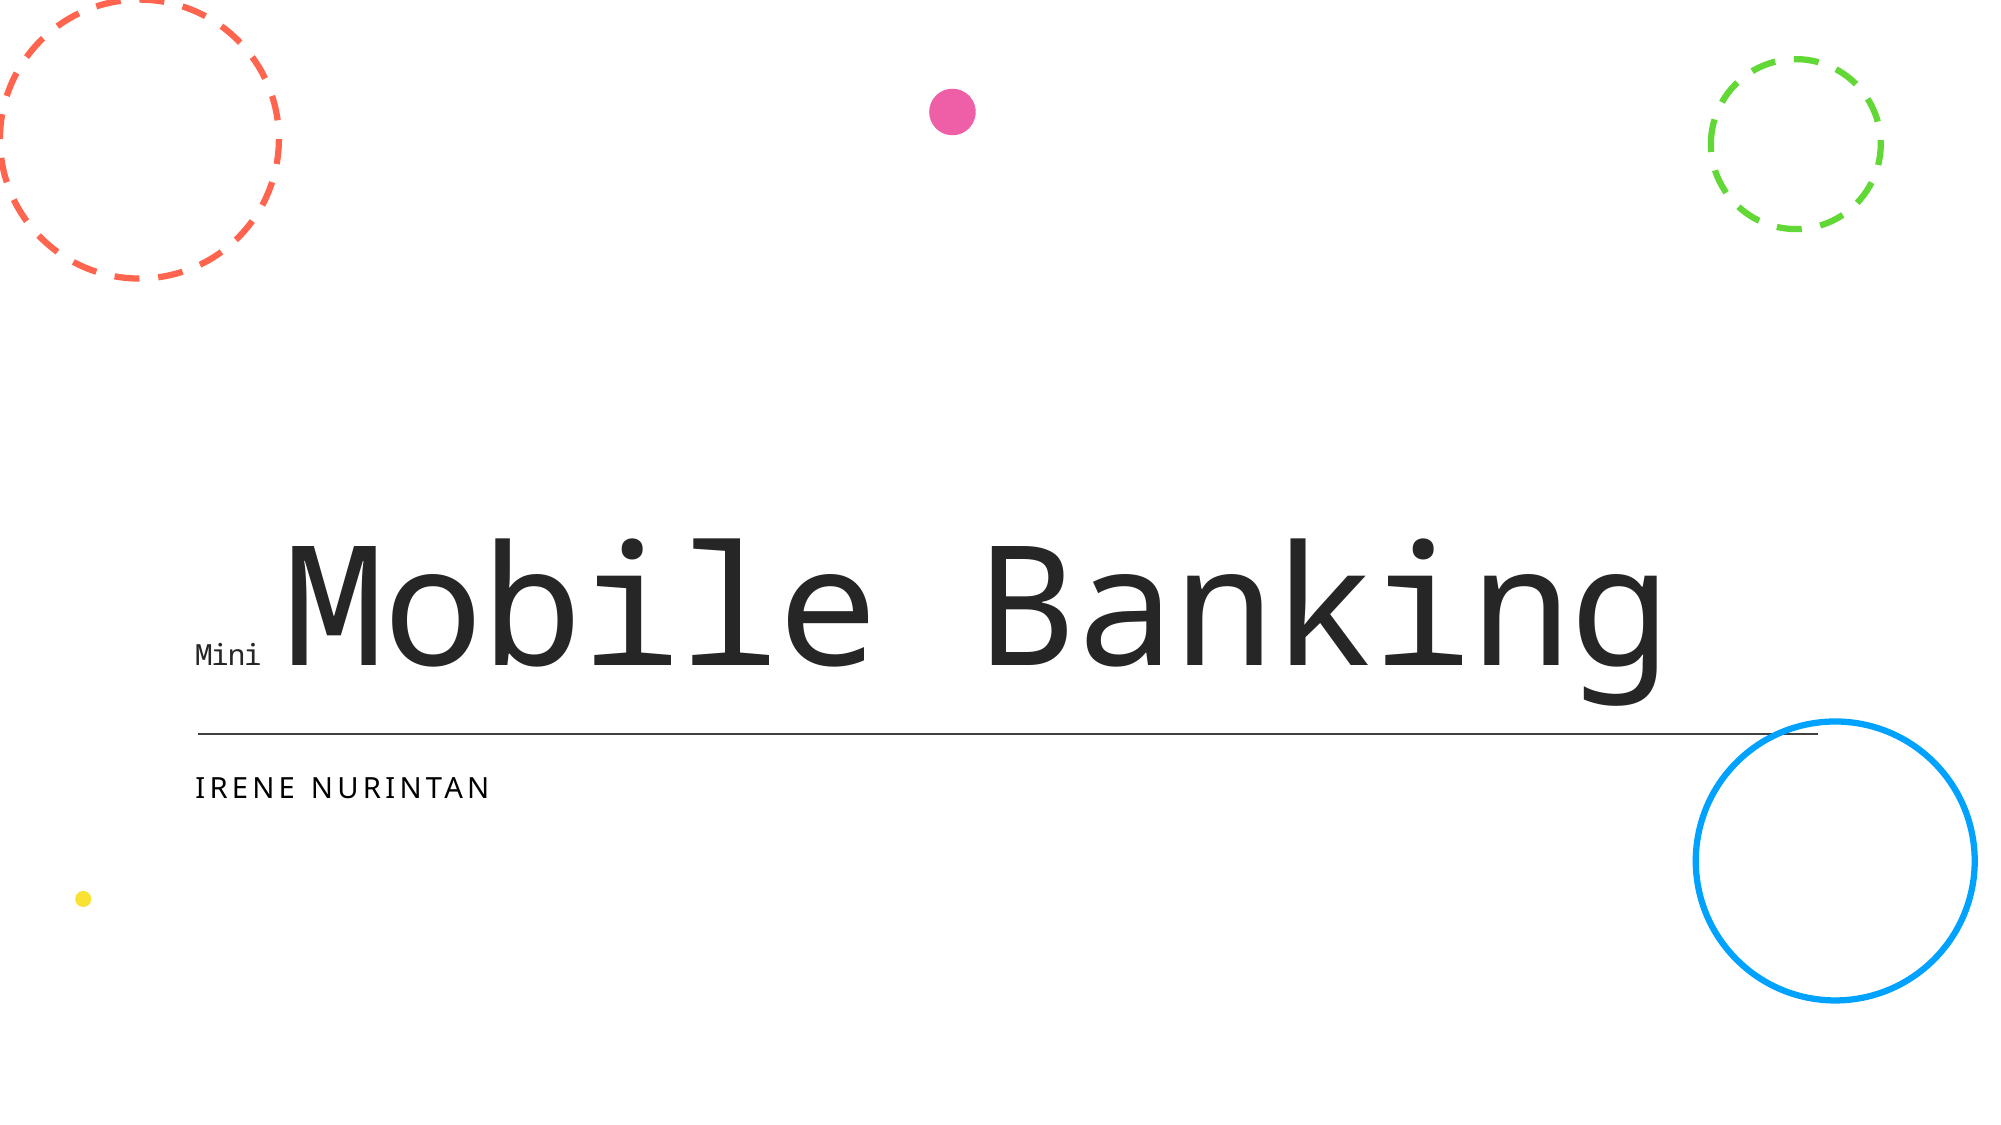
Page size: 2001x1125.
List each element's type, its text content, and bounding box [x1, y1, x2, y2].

subtitle Irene Nurintan [180, 761, 1831, 950]
title Mini Mobile Banking [180, 124, 1830, 710]
